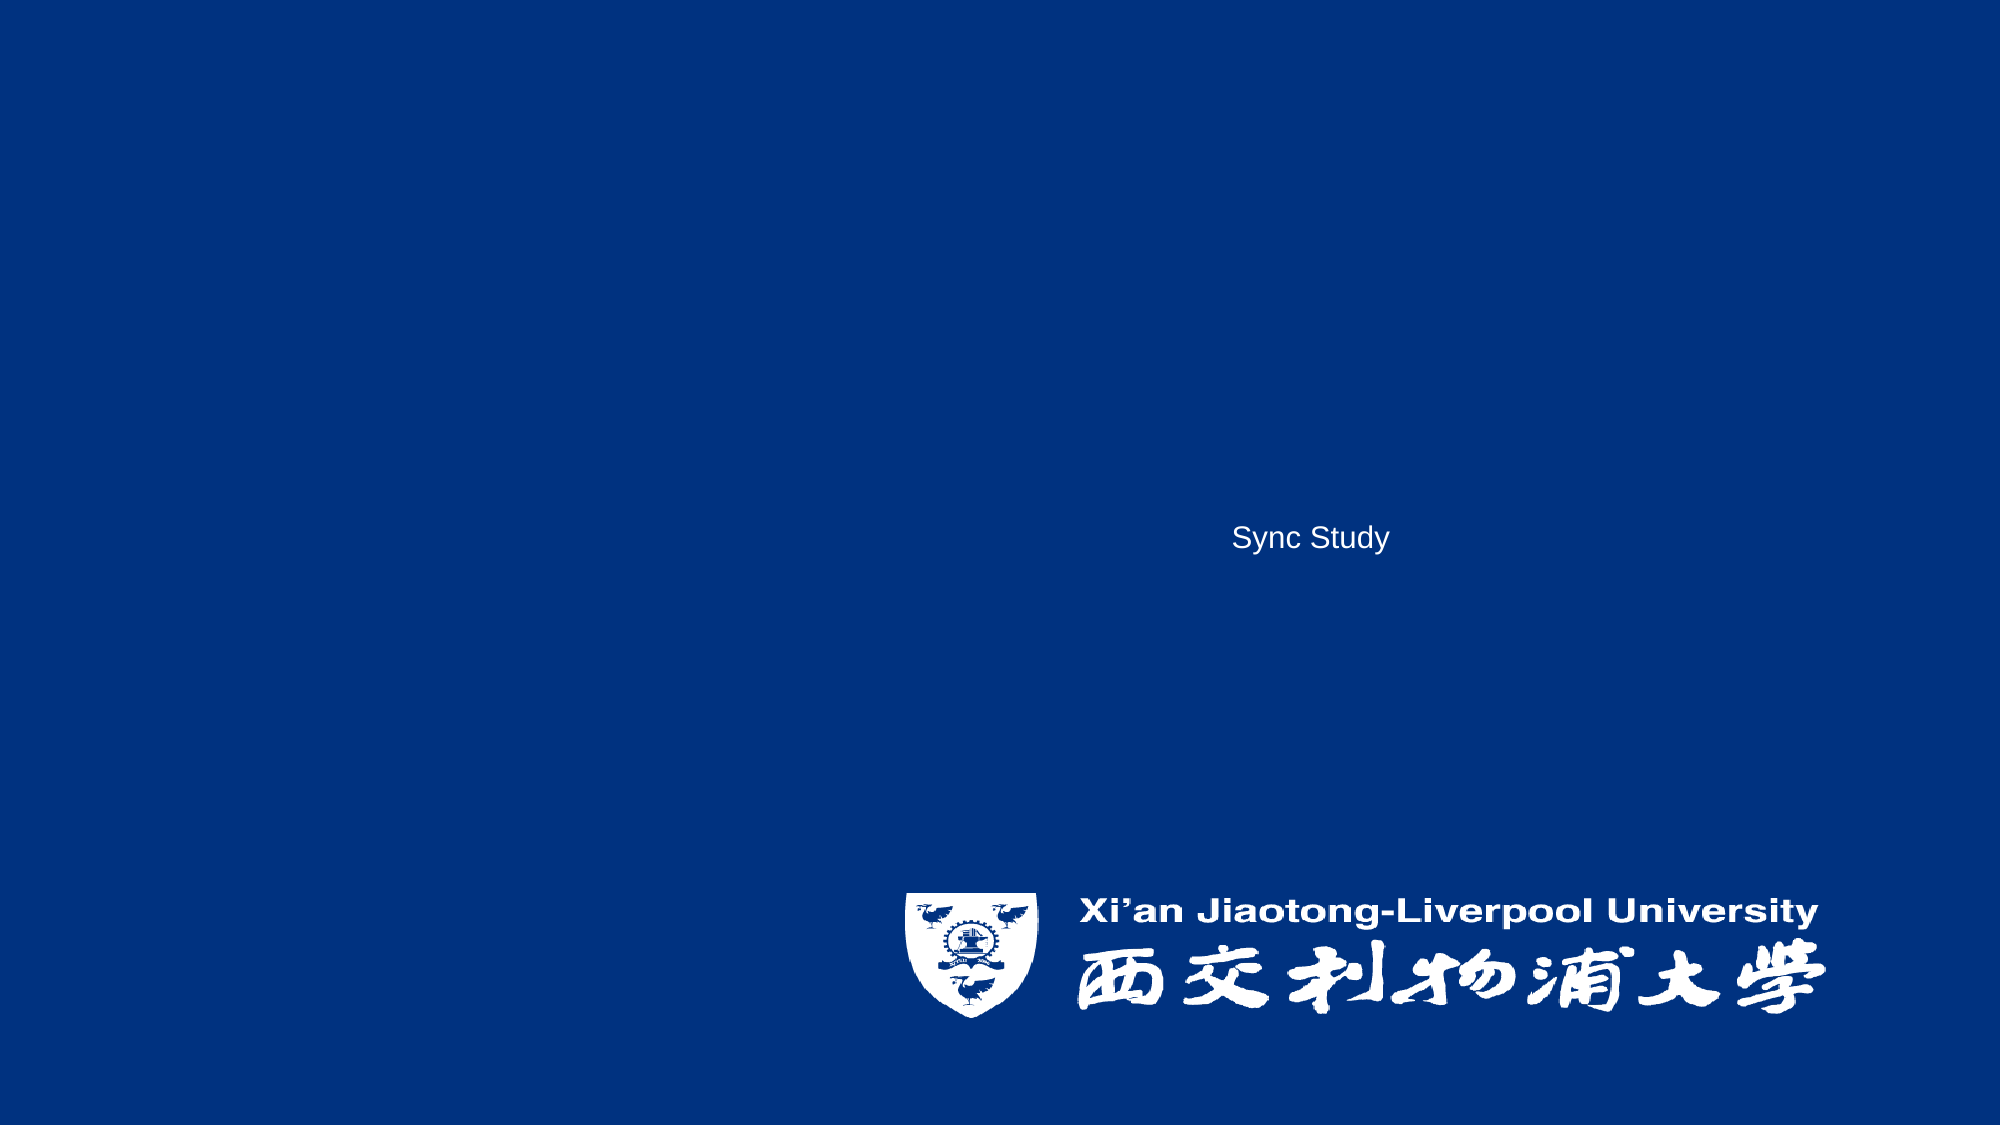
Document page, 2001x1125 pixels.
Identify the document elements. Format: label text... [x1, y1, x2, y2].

title Sync Study [1216, 375, 1950, 563]
picture [905, 893, 1826, 1018]
